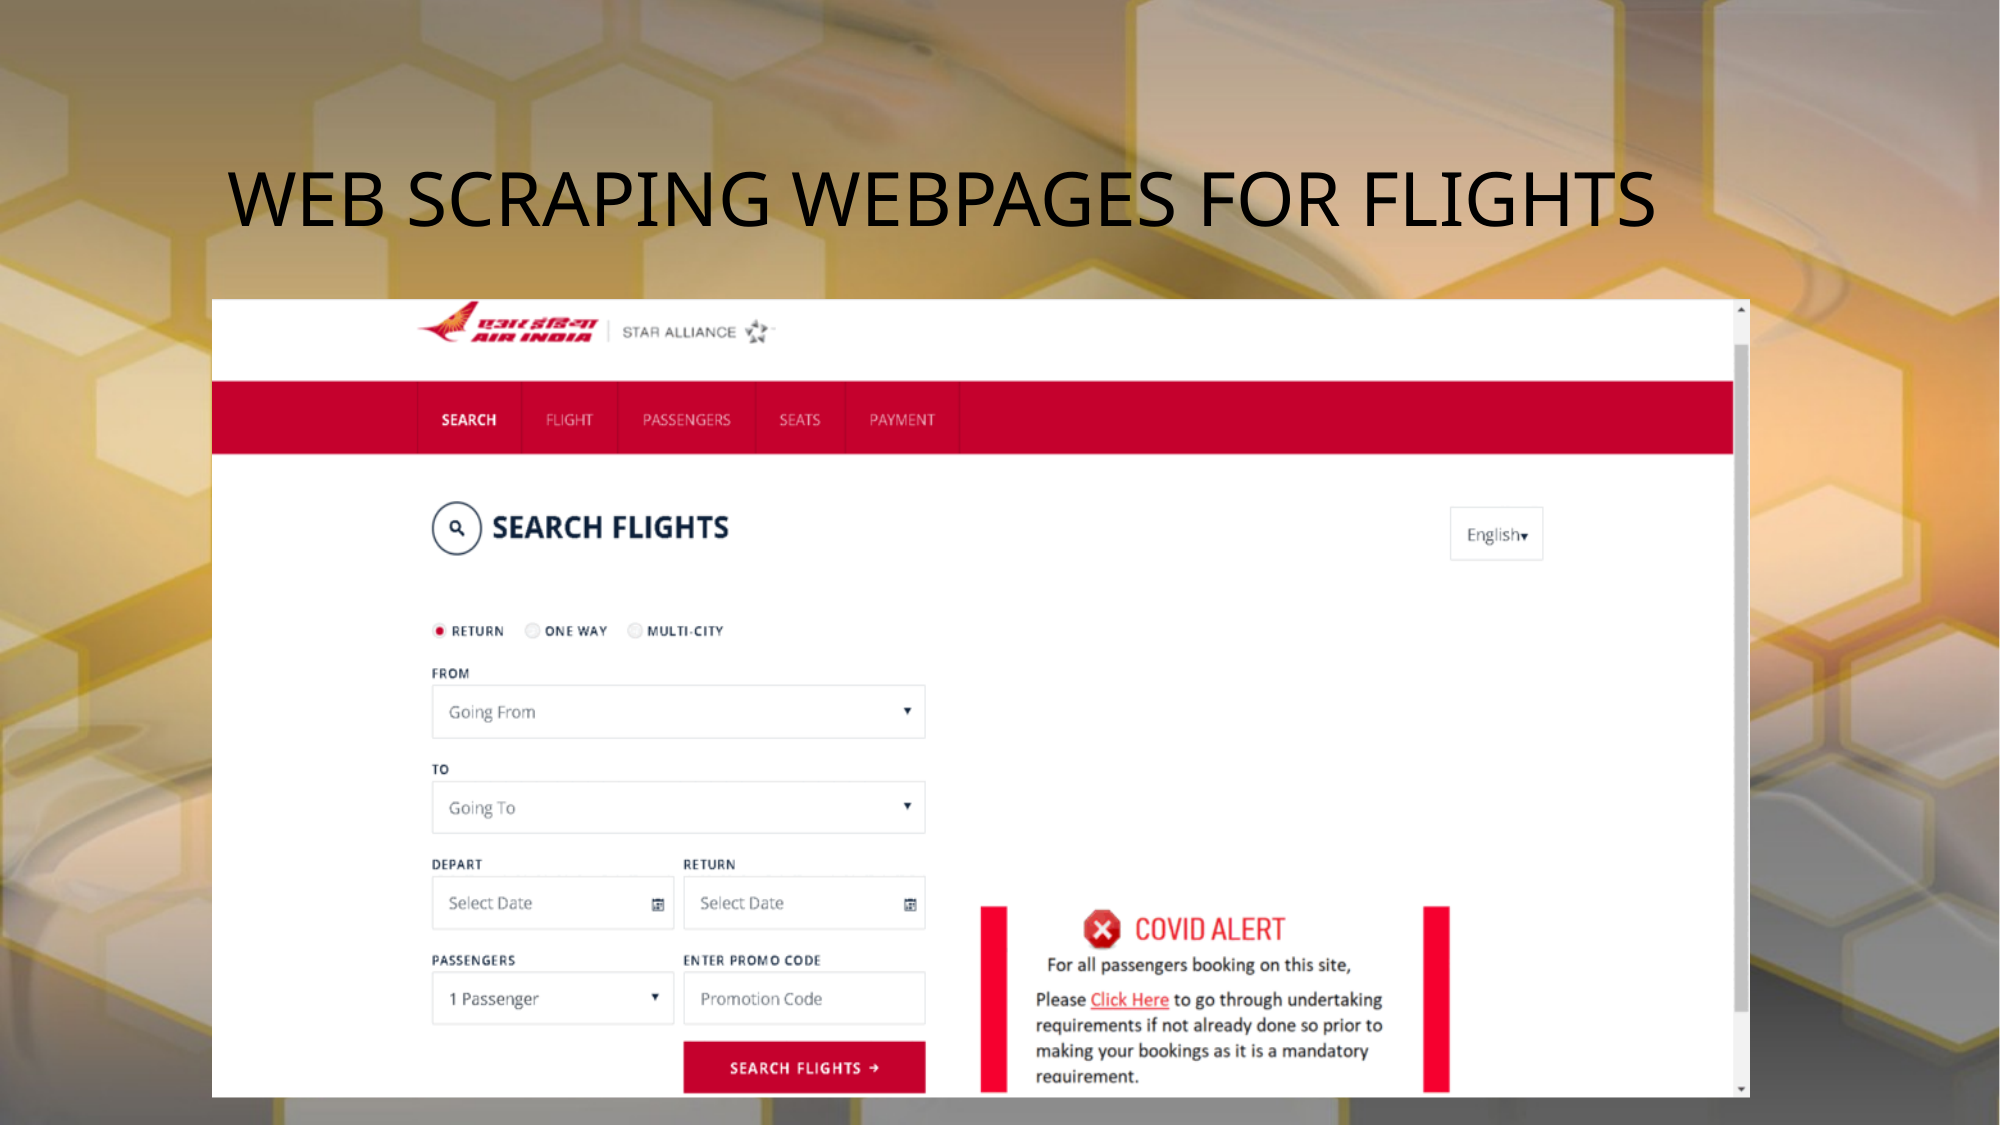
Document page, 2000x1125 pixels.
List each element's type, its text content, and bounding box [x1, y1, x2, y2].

picture [0, 0, 2000, 1125]
title WEB SCRAPING WEBPAGES FOR FLIGHTS [212, 62, 1788, 250]
